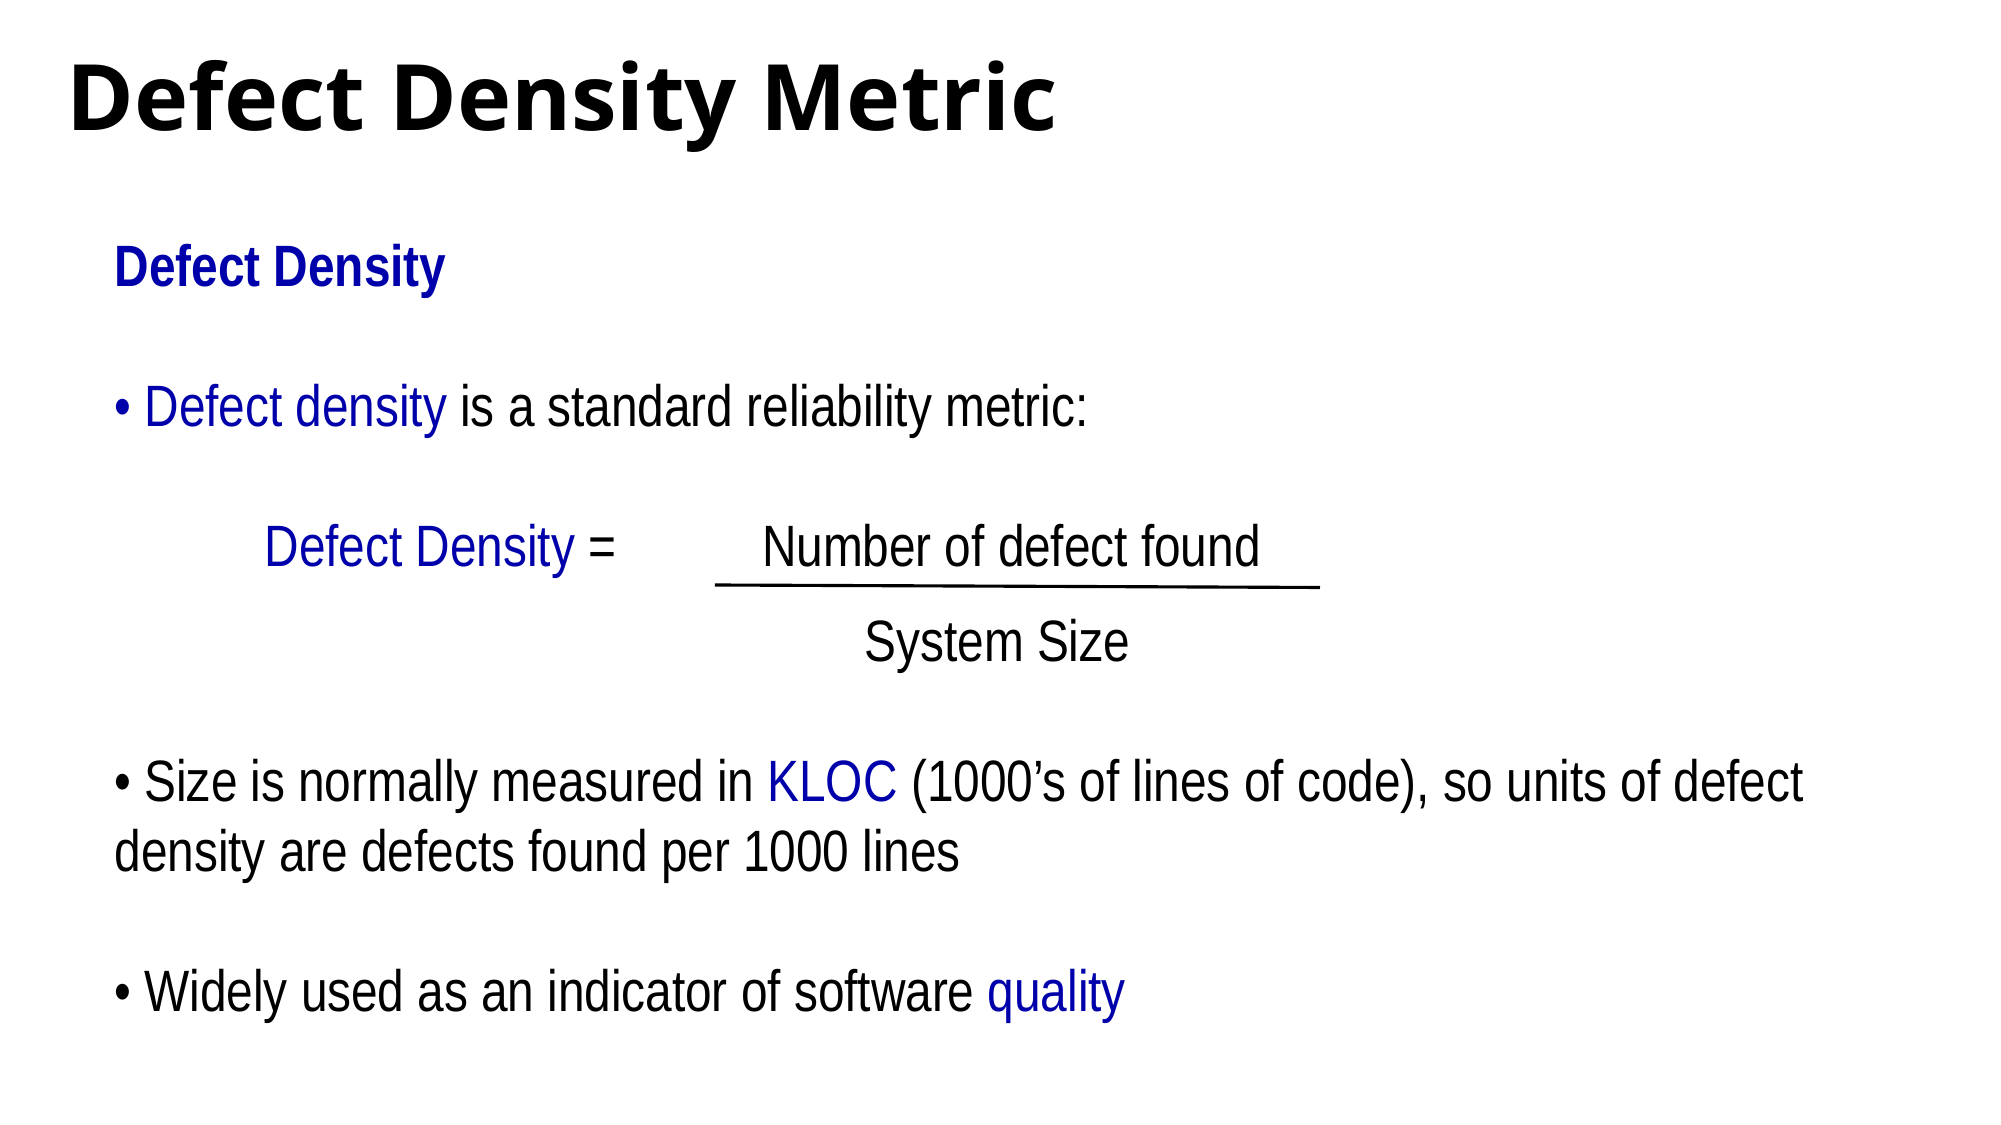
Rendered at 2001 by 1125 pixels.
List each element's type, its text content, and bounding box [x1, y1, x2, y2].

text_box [714, 584, 1320, 588]
text_box Defect Density • Defect density is a standard reliability metric: Defect Density = Number of defect found System Size • Size is normally measured in KLOC (1000’s of lines of code), so units of defect density are defects found per 1000 lines • Widely used as an indicator of software quality [99, 220, 1923, 1031]
title Defect Density Metric [51, 40, 1777, 161]
